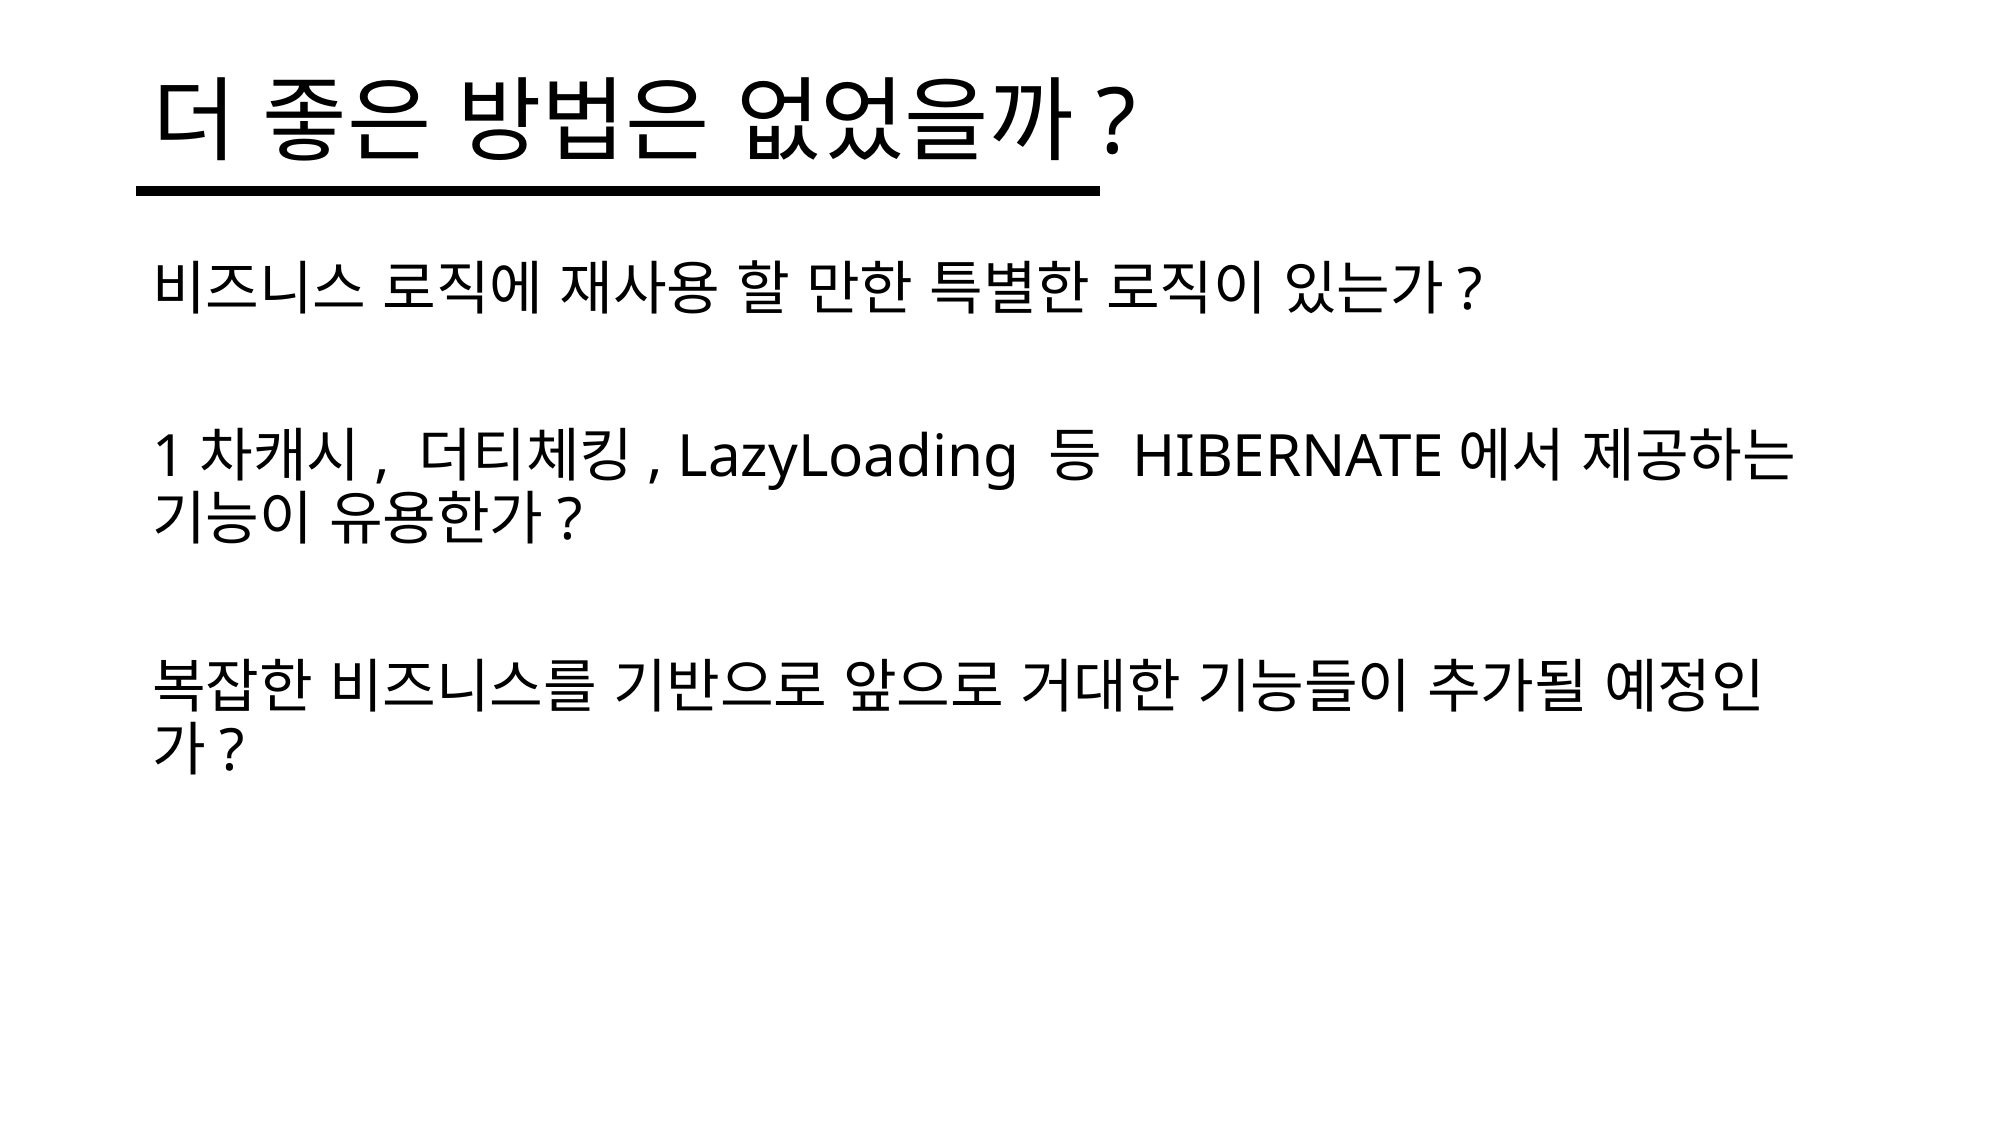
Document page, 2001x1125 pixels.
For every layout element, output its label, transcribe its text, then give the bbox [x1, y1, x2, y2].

text_box [136, 186, 1100, 196]
list 비즈니스 로직에 재사용 할 만한 특별한 로직이 있는가? 1차캐시, 더티체킹, LazyLoading 등 HIBERNATE에서 제공하는 기능이 유용한가? 복잡한 비즈니스를 기반으로 앞으로 거대한 기능들이 추가될 예정인가? [137, 251, 1863, 1014]
title 더 좋은 방법은 없었을까? [137, 59, 1244, 188]
